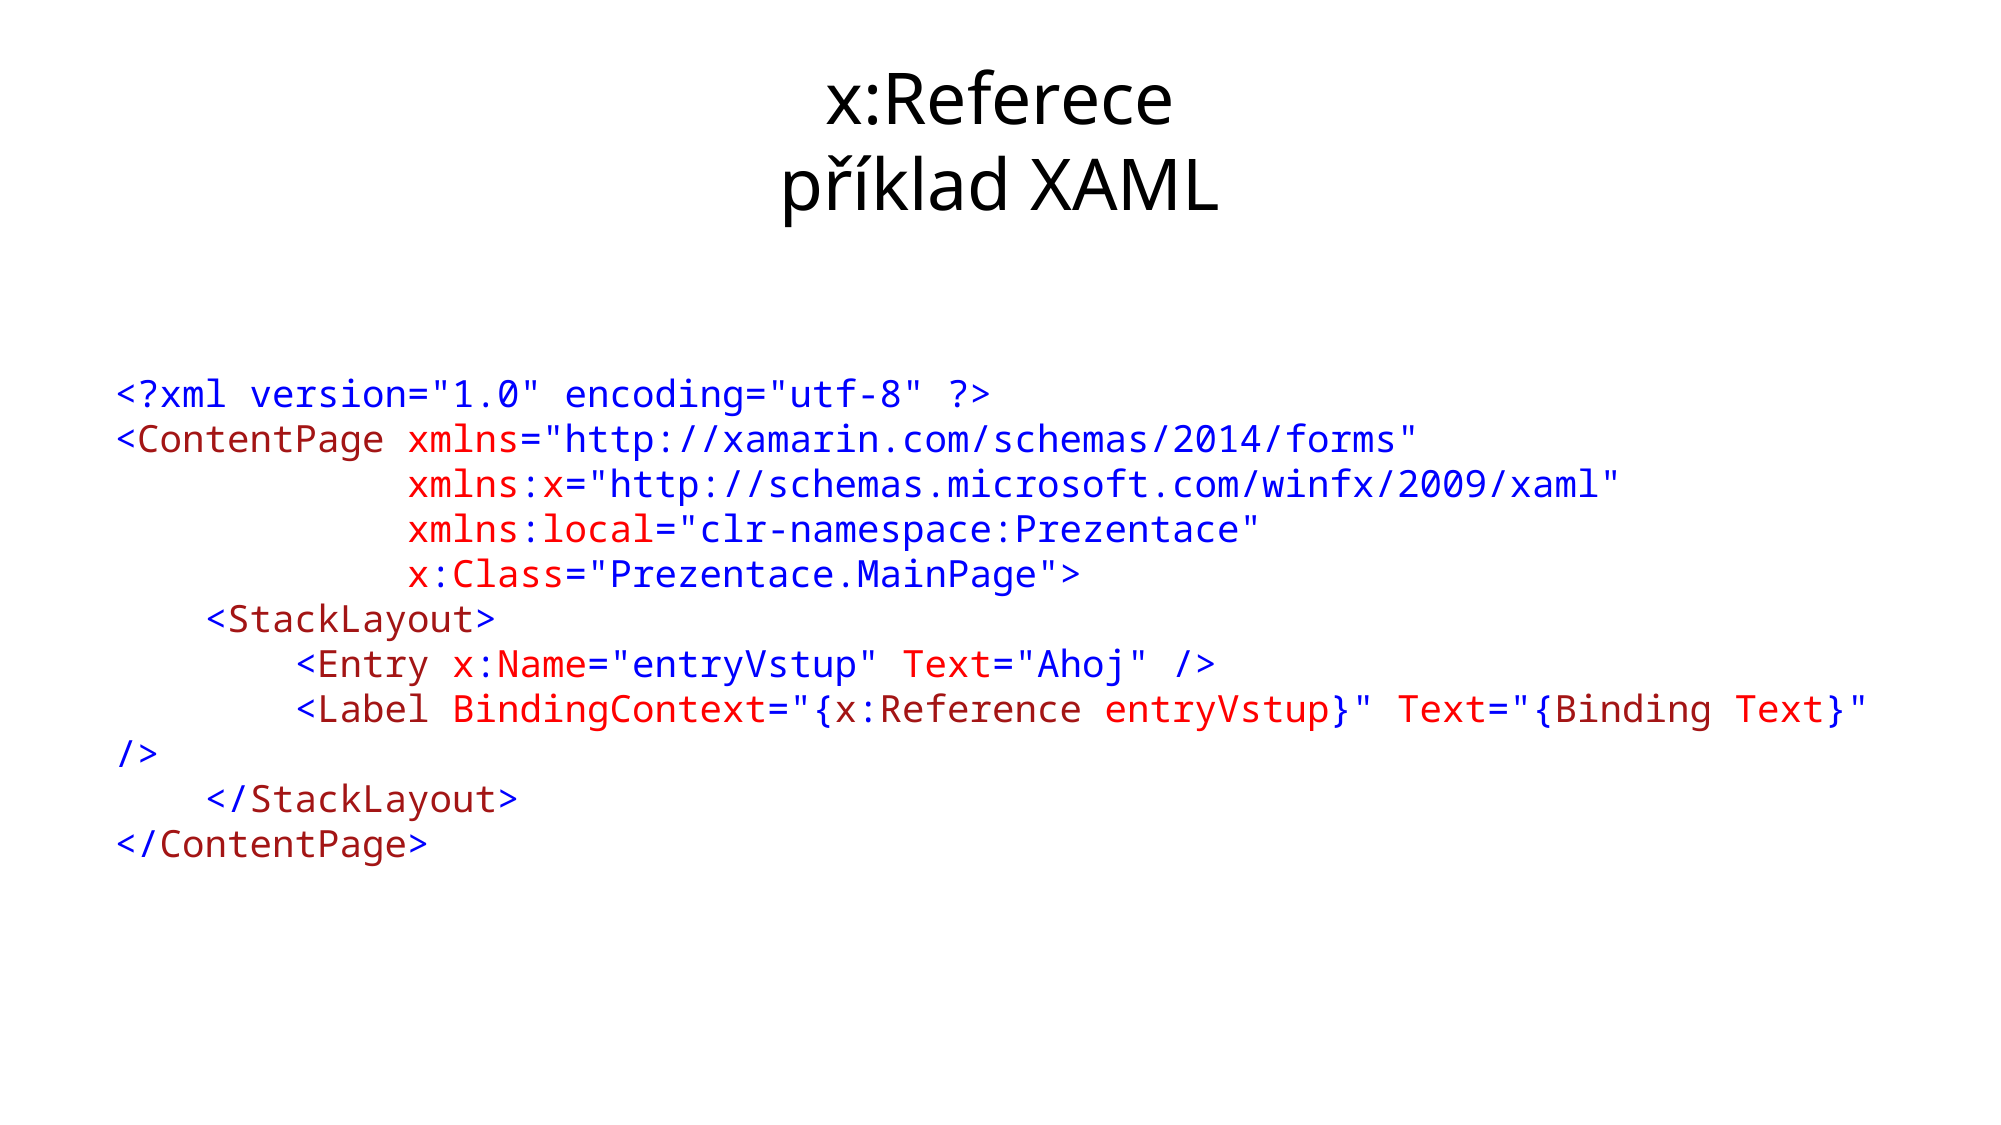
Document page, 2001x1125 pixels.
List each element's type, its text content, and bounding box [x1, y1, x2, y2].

title x:Referece příklad XAML [99, 45, 1900, 233]
text_box <?xml version="1.0" encoding="utf-8" ?> <ContentPage xmlns="http://xamarin.com/schemas/2014/forms" xmlns:x="http://schemas.microsoft.com/winfx/2009/xaml" xmlns:local="clr-namespace:Prezentace" x:Class="Prezentace.MainPage"> <StackLayout> <Entry x:Name="entryVstup" Text="Ahoj" /> <Label BindingContext="{x:Reference entryVstup}" Text="{Binding Text}" /> </StackLayout> </ContentPage> [99, 362, 1900, 873]
